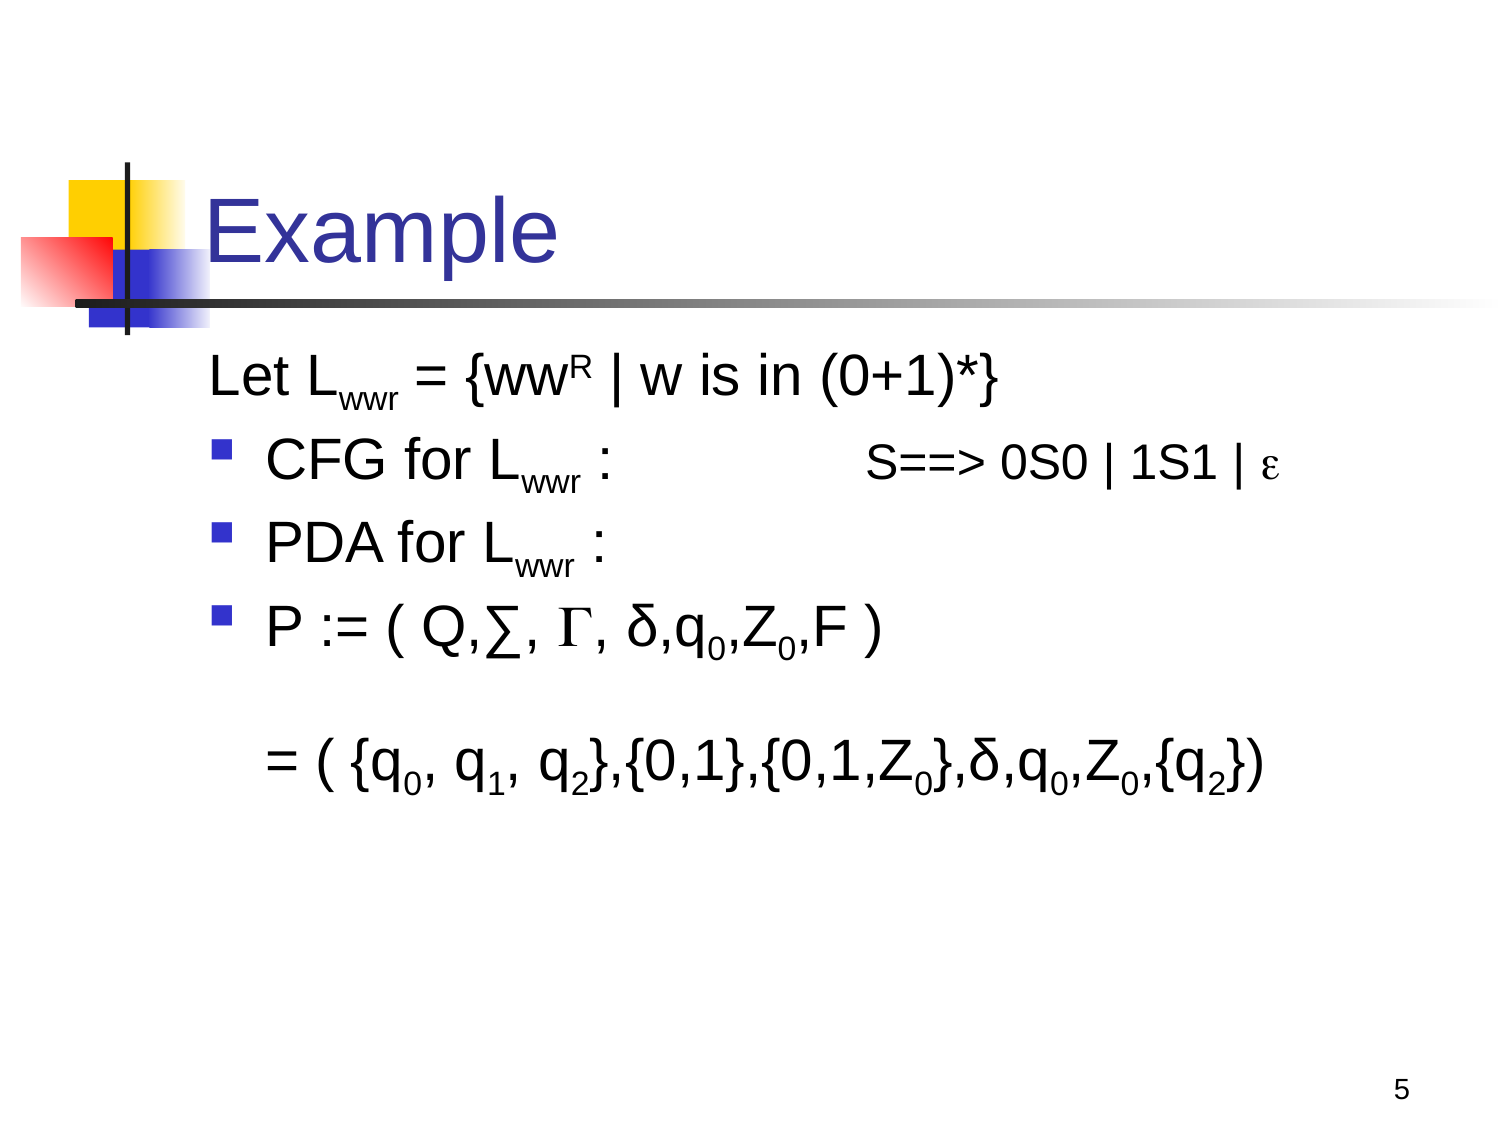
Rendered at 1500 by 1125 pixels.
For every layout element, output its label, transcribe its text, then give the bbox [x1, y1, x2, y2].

title Example [188, 101, 1468, 289]
list Let Lwwr = {wwR | w is in (0+1)*} CFG for Lwwr : S==> 0S0 | 1S1 |  PDA for Lwwr : P := ( Q,∑, , δ,q0,Z0,F ) = ( {q0, q1, q2},{0,1},{0,1,Z0},δ,q0,Z0,{q2}) [193, 330, 1470, 1007]
slide_number 5 [1112, 1037, 1426, 1113]
